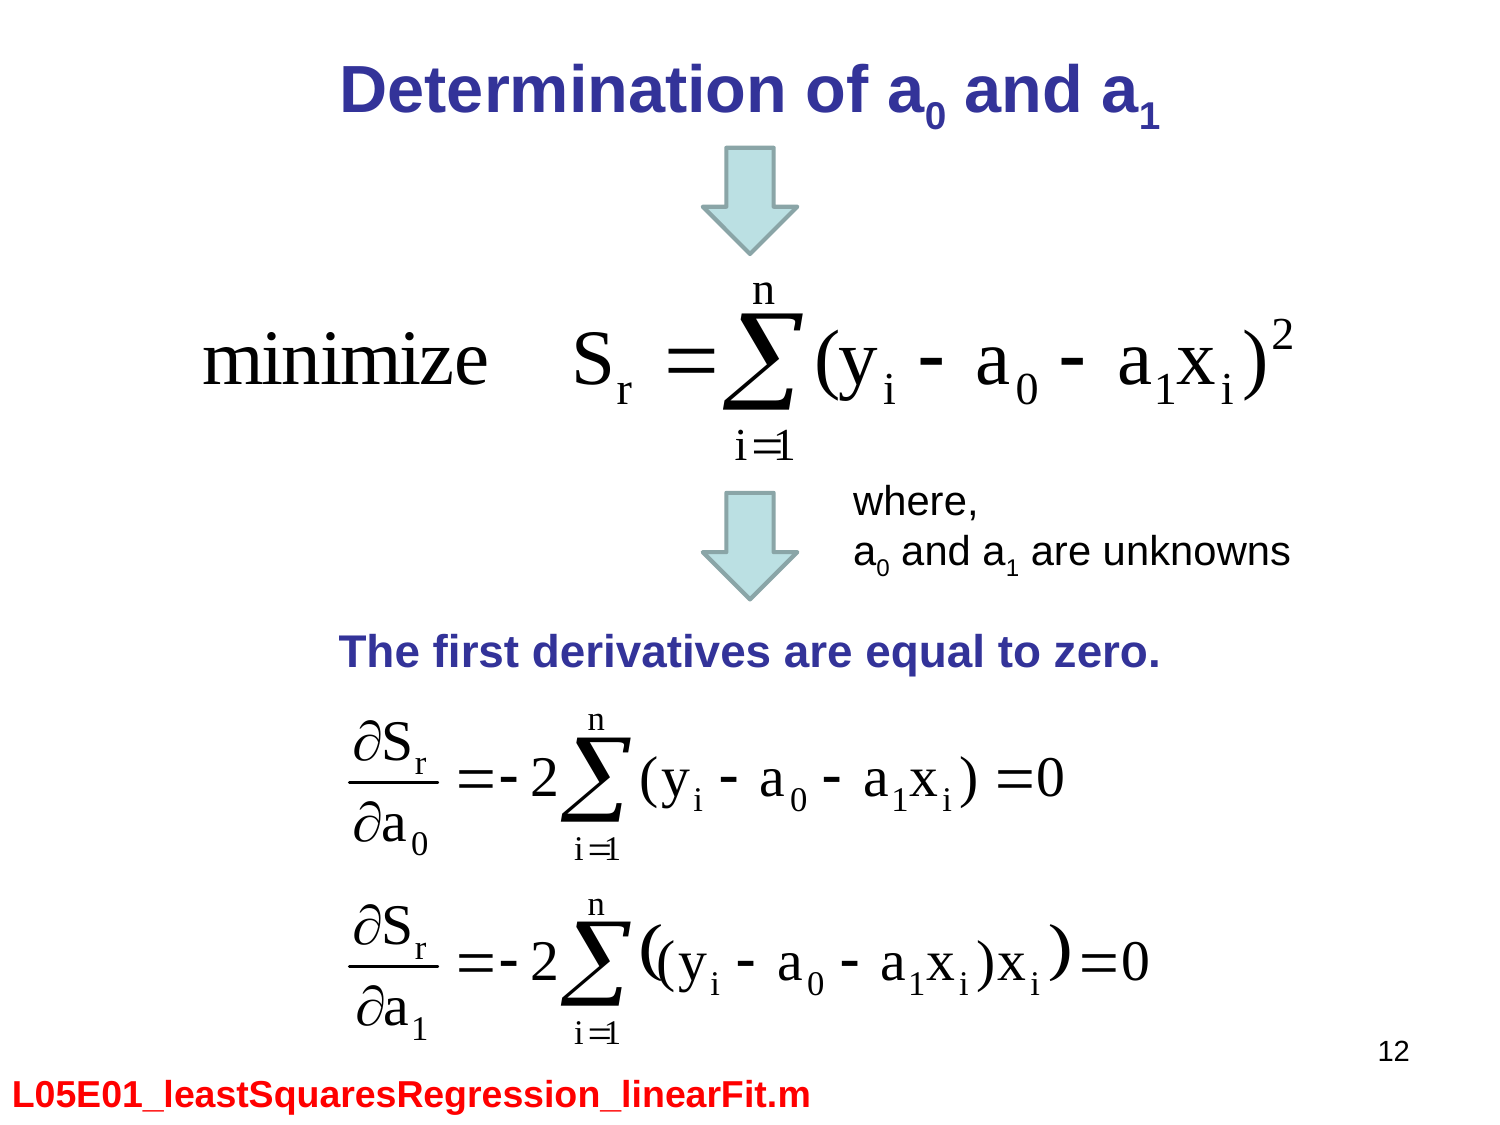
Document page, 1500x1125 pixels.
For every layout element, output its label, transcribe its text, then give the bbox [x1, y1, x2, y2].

text_box [700, 145, 800, 252]
text_box where, a0 and a1 are unknowns [838, 485, 1307, 589]
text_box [189, 253, 1311, 477]
text_box L05E01_leastSquaresRegression_linearFit.m [0, 1062, 861, 1123]
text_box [337, 687, 1163, 1061]
text_box The first derivatives are equal to zero. [323, 614, 1177, 684]
text_box [700, 490, 800, 602]
slide_number 12 [1074, 1024, 1426, 1103]
text_box Determination of a0 and a1 [324, 38, 1176, 145]
